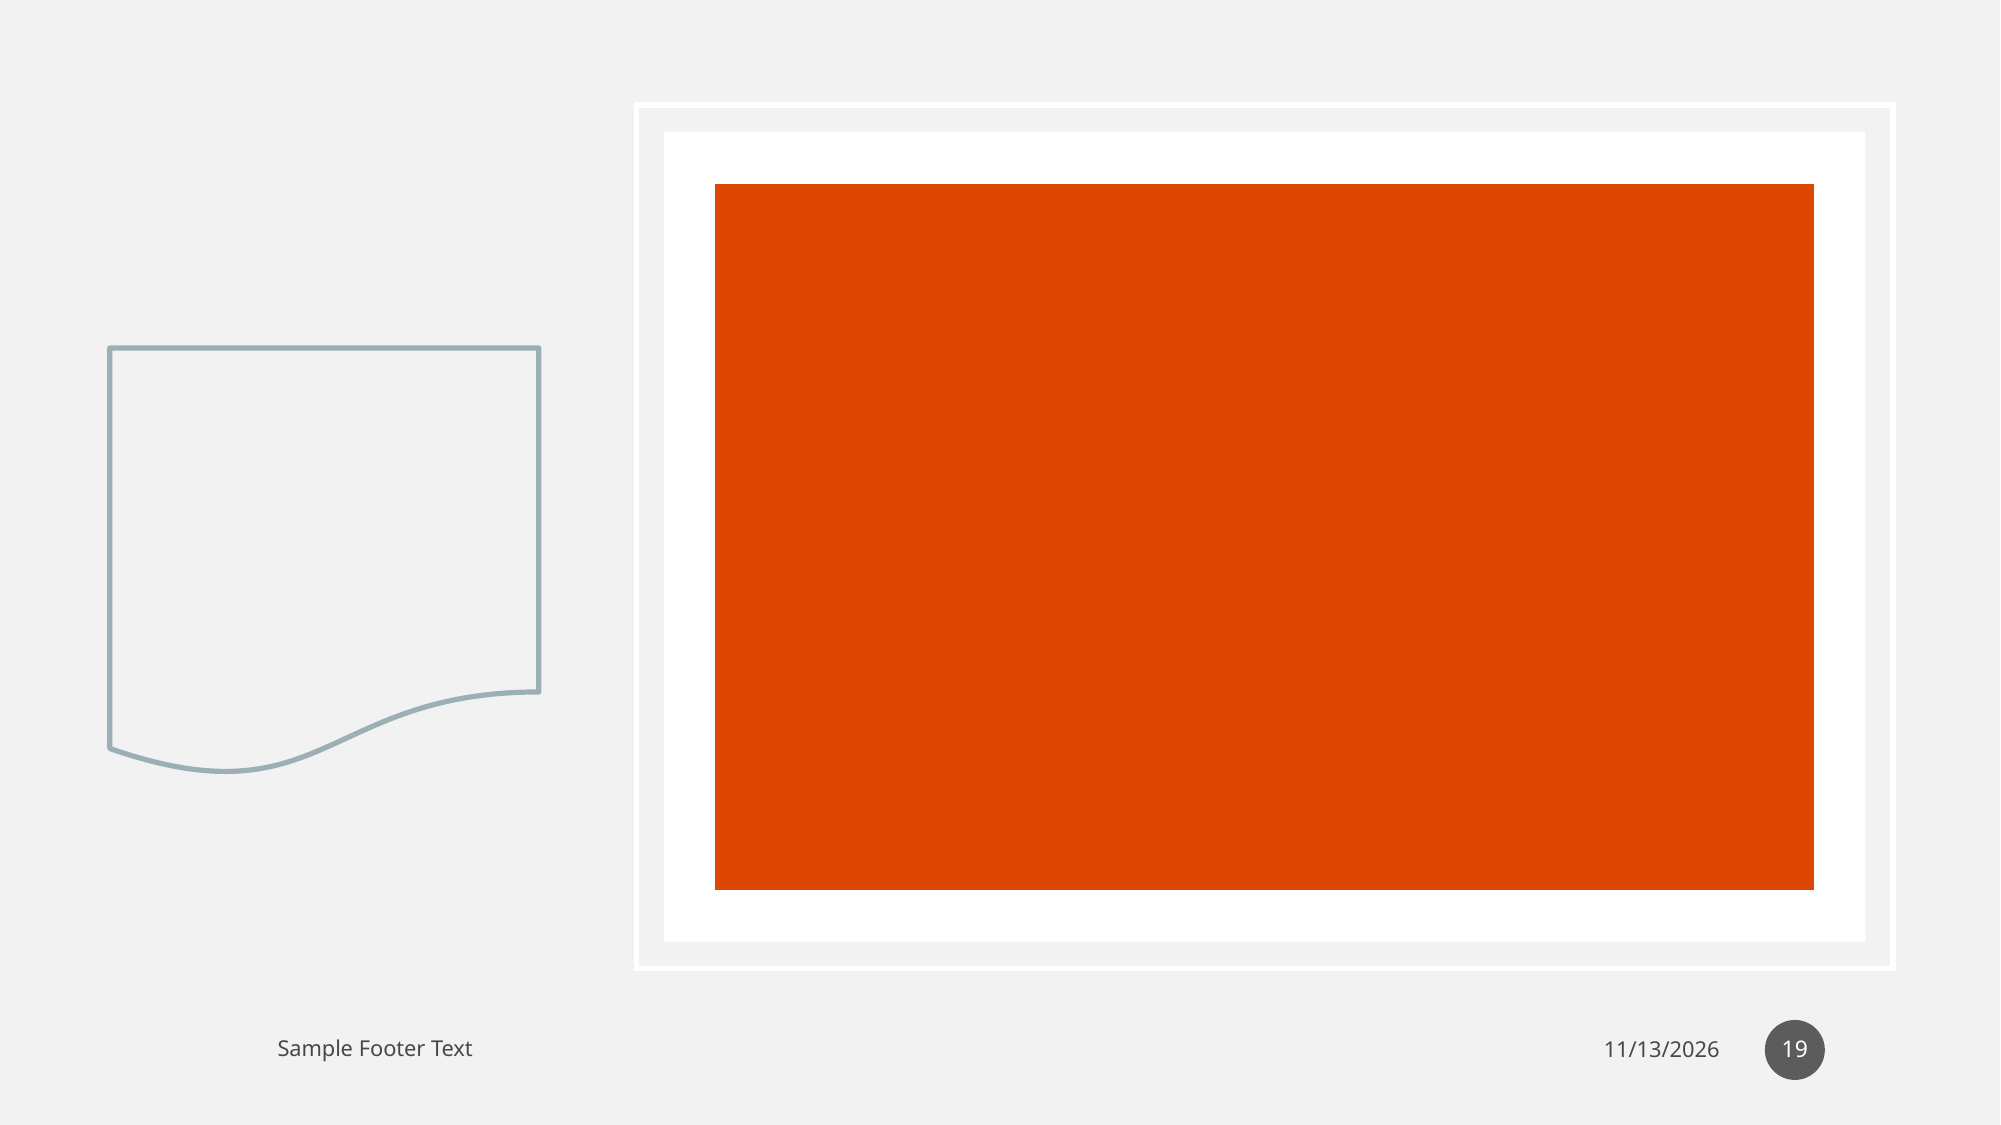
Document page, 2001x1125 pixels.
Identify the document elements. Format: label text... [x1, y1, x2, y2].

text_box [635, 104, 1894, 969]
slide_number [1283, 1023, 1735, 1077]
picture [715, 184, 1814, 890]
text_box [108, 346, 540, 773]
slide_number 19 [1764, 1019, 1825, 1080]
footer Sample Footer Text [262, 1023, 1231, 1076]
text_box [663, 131, 1866, 943]
